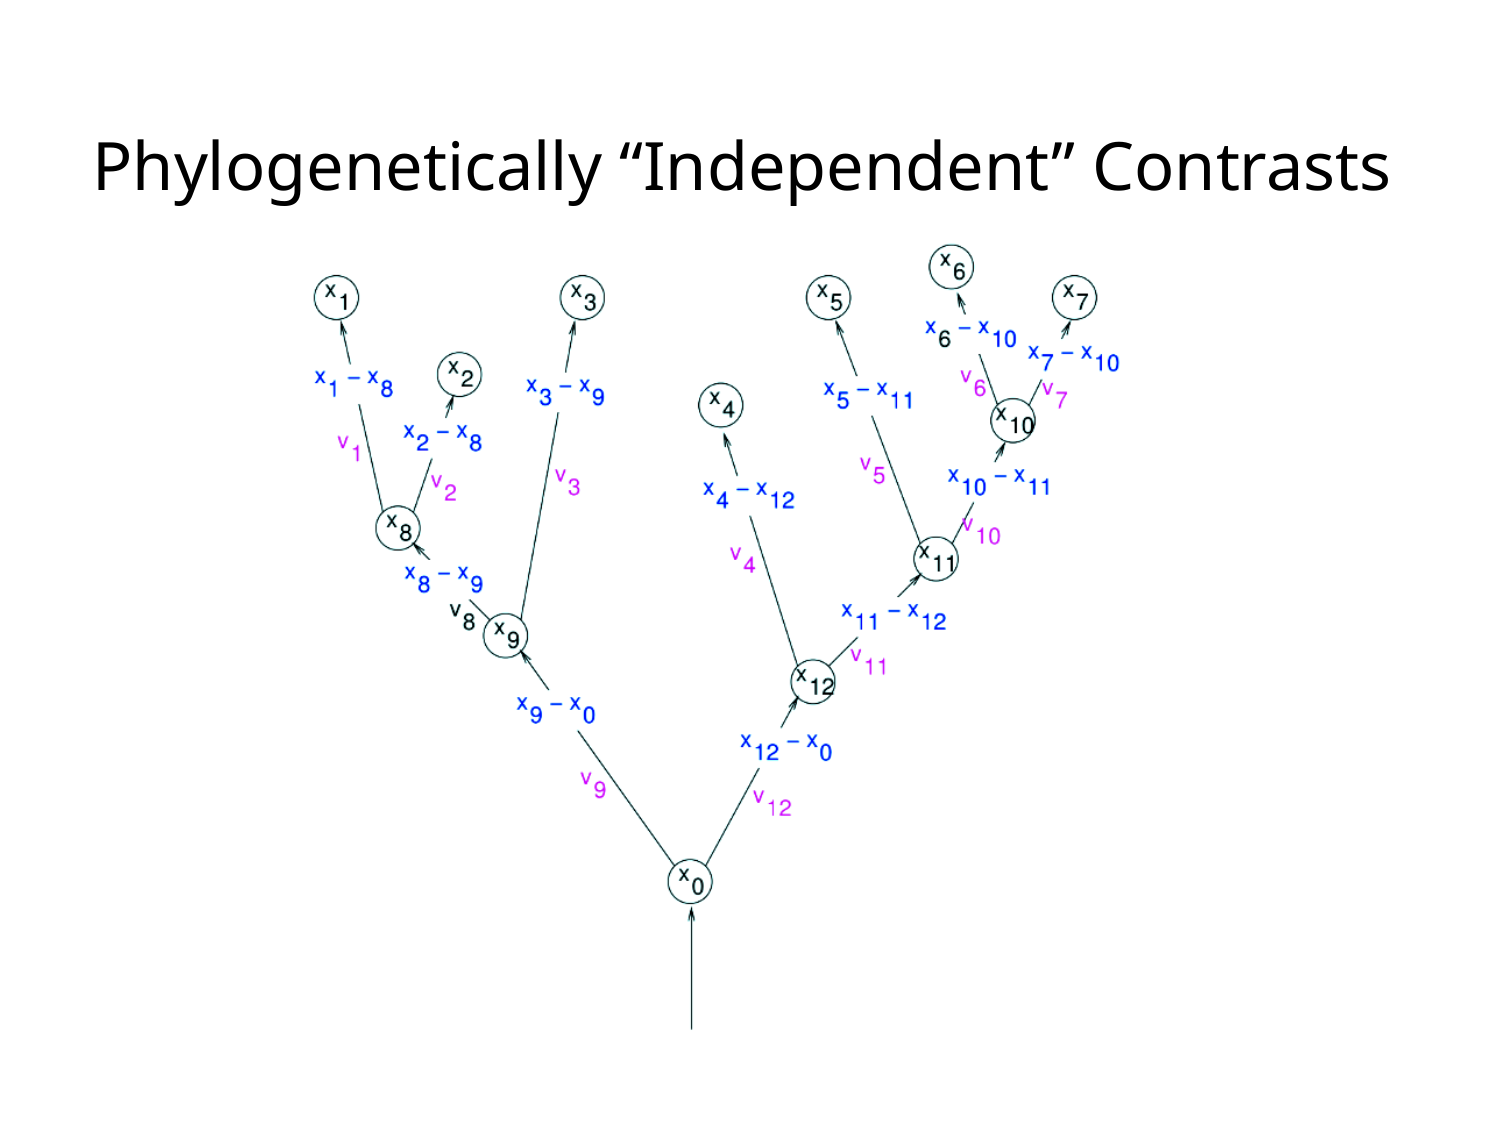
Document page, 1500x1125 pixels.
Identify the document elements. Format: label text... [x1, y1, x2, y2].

text_box Phylogenetically “Independent” Contrasts [21, 59, 1465, 278]
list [237, 232, 1201, 1061]
